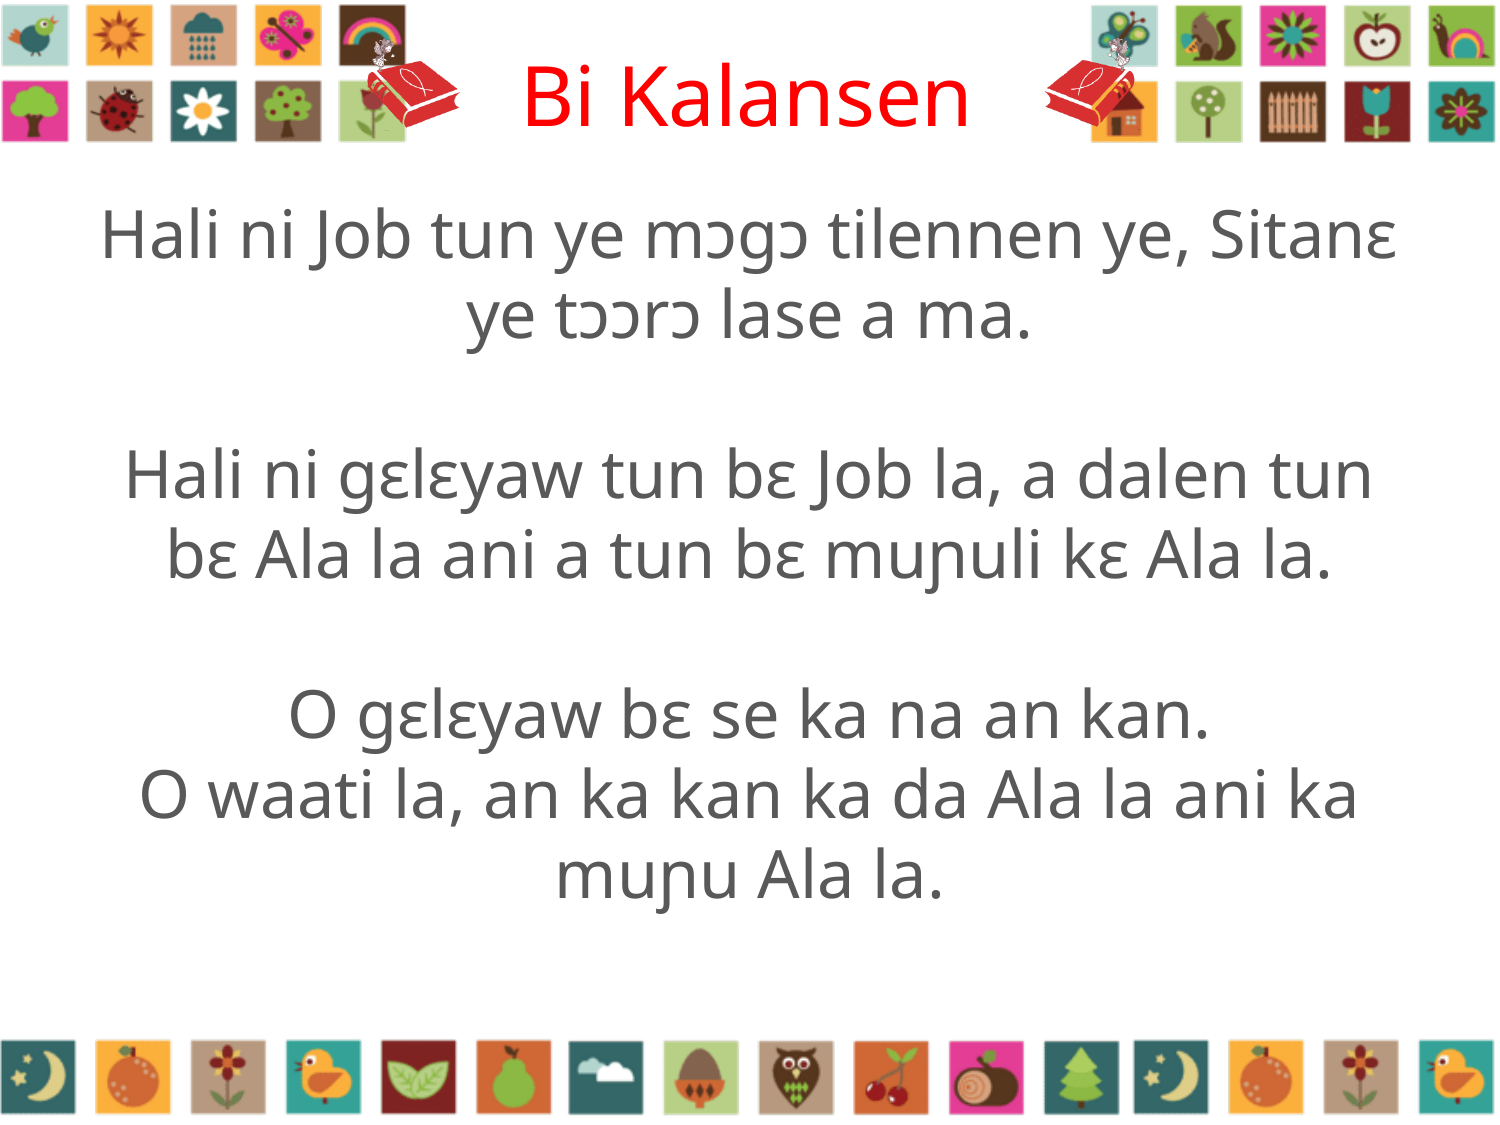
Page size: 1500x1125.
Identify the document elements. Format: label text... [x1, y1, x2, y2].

picture [0, 3, 492, 150]
picture [1013, 3, 1500, 150]
text_box Bi Kalansen [424, 35, 1078, 150]
text_box Hali ni Job tun ye mɔgɔ tilennen ye, Sitanɛ ye tɔɔrɔ lase a ma. Hali ni gɛlɛyaw tun bɛ Job la, a dalen tun bɛ Ala la ani a tun bɛ muɲuli kɛ Ala la. O gɛlɛyaw bɛ se ka na an kan. O waati la, an ka kan ka da Ala la ani ka muɲu Ala la. [76, 184, 1424, 919]
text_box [0, 1028, 1500, 1118]
